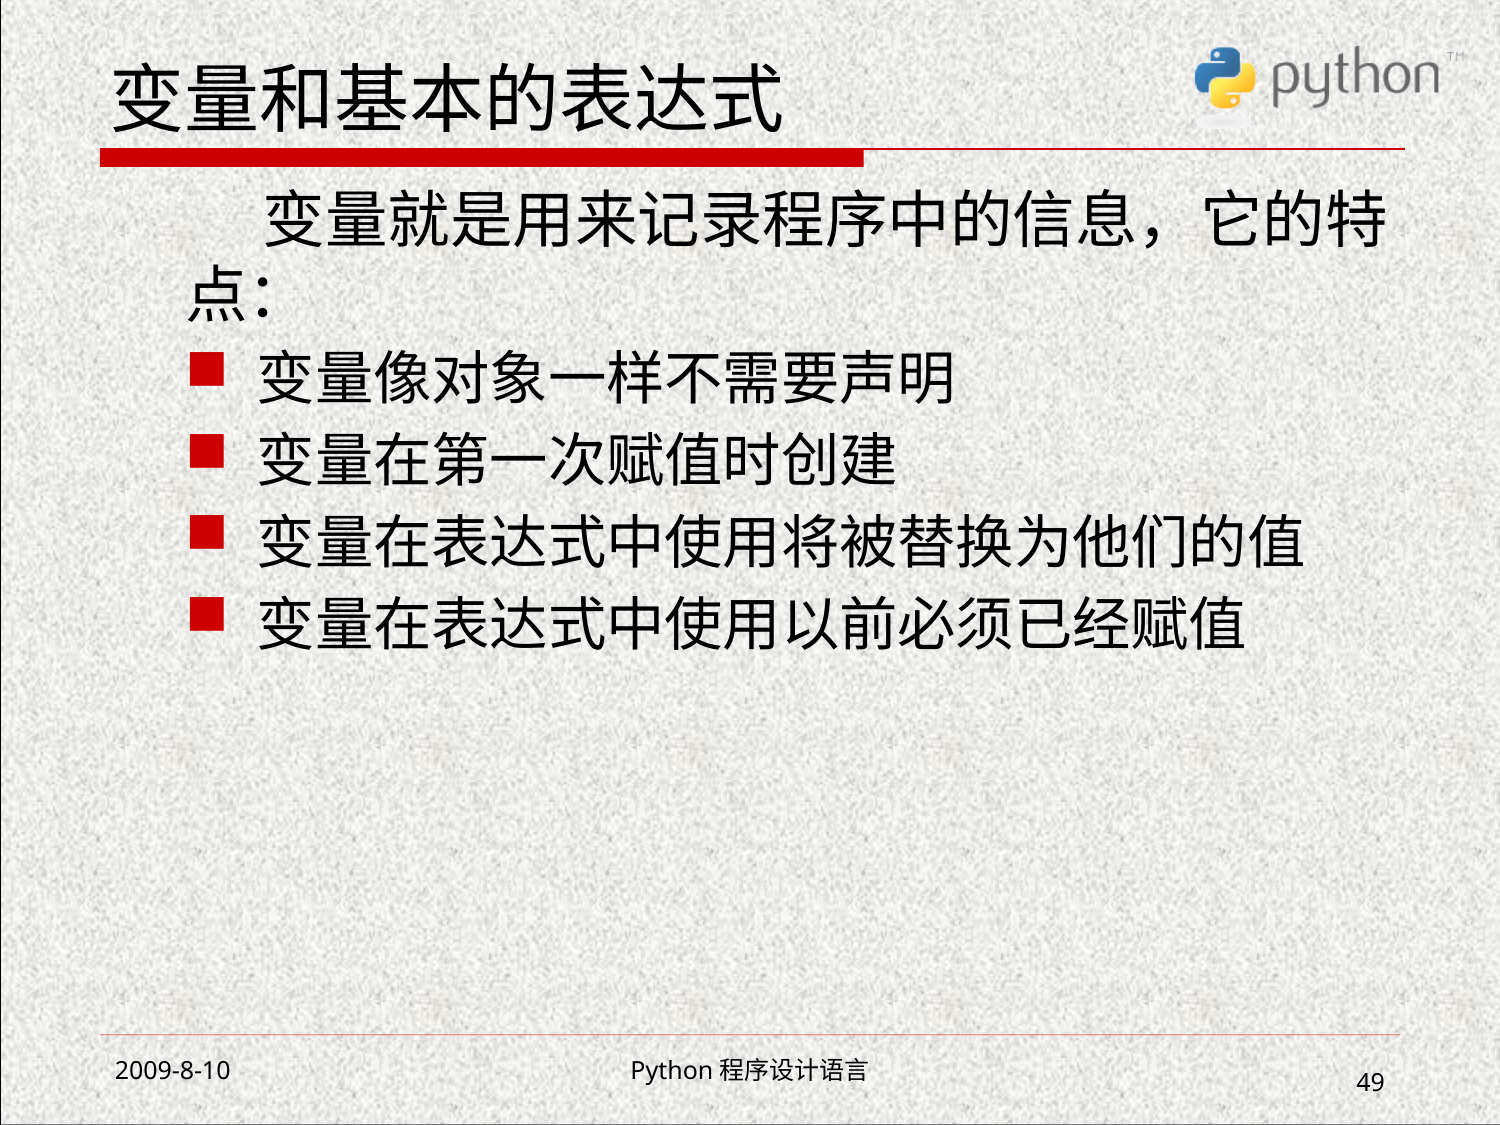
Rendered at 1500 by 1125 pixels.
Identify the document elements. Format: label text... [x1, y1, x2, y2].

title 变量和基本的表达式 [94, 50, 1407, 149]
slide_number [99, 1046, 425, 1103]
footer Python程序设计语言 [512, 1046, 988, 1103]
picture [0, 0, 1500, 1125]
slide_number 49 [1074, 1058, 1400, 1103]
list 变量就是用来记录程序中的信息，它的特点： 变量像对象一样不需要声明 变量在第一次赋值时创建 变量在表达式中使用将被替换为他们的值 变量在表达式中使用以前必须已经赋值 [92, 172, 1406, 988]
